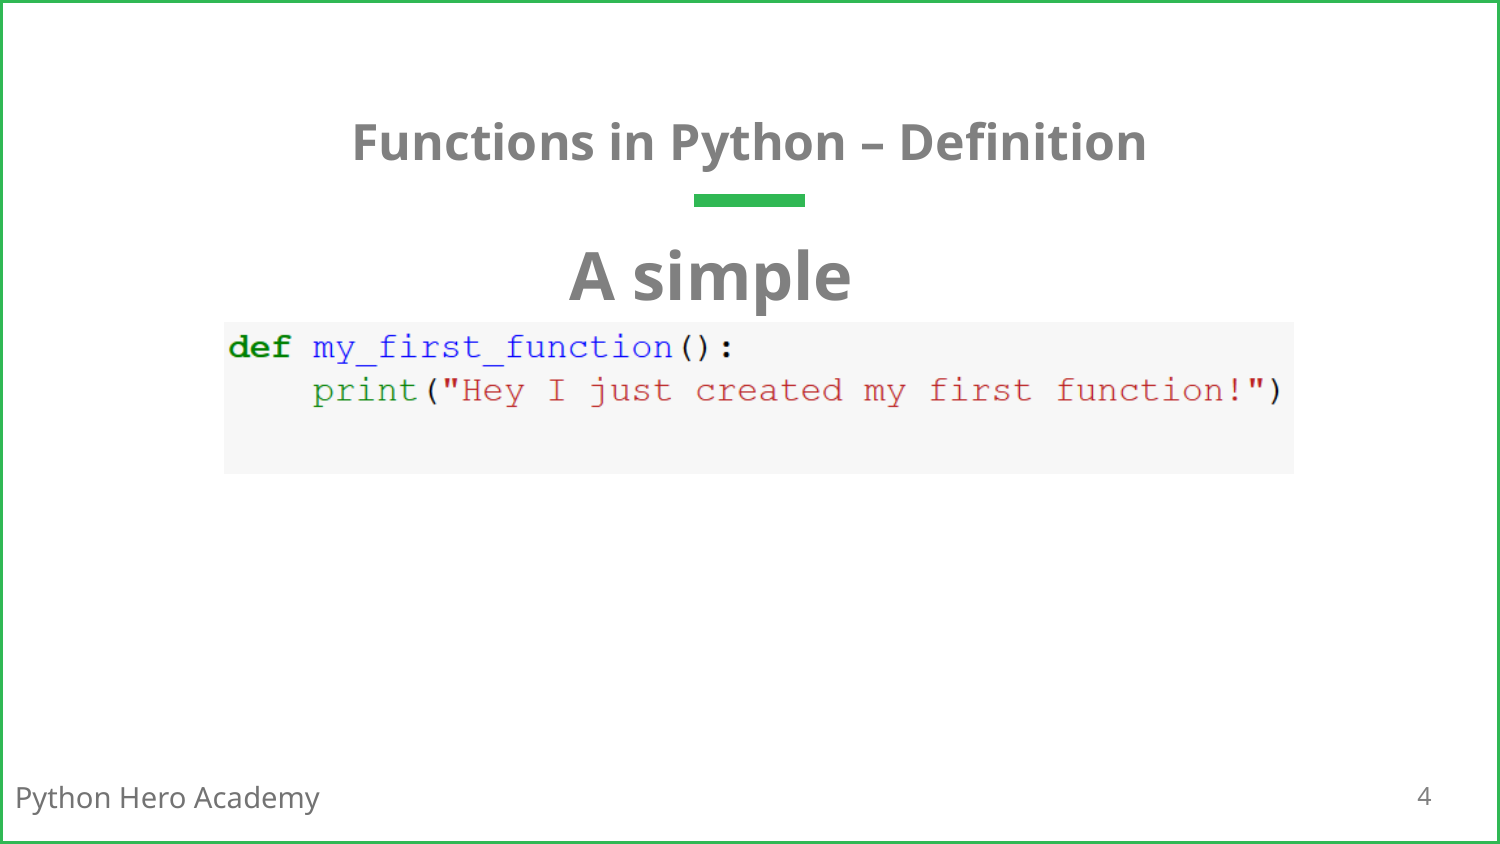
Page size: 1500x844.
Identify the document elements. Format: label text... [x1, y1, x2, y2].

slide_number 4 [1402, 764, 1493, 830]
title Functions in Python – Definition [0, 35, 1500, 186]
text_box A simple example… [554, 226, 1139, 320]
picture [224, 321, 1295, 474]
